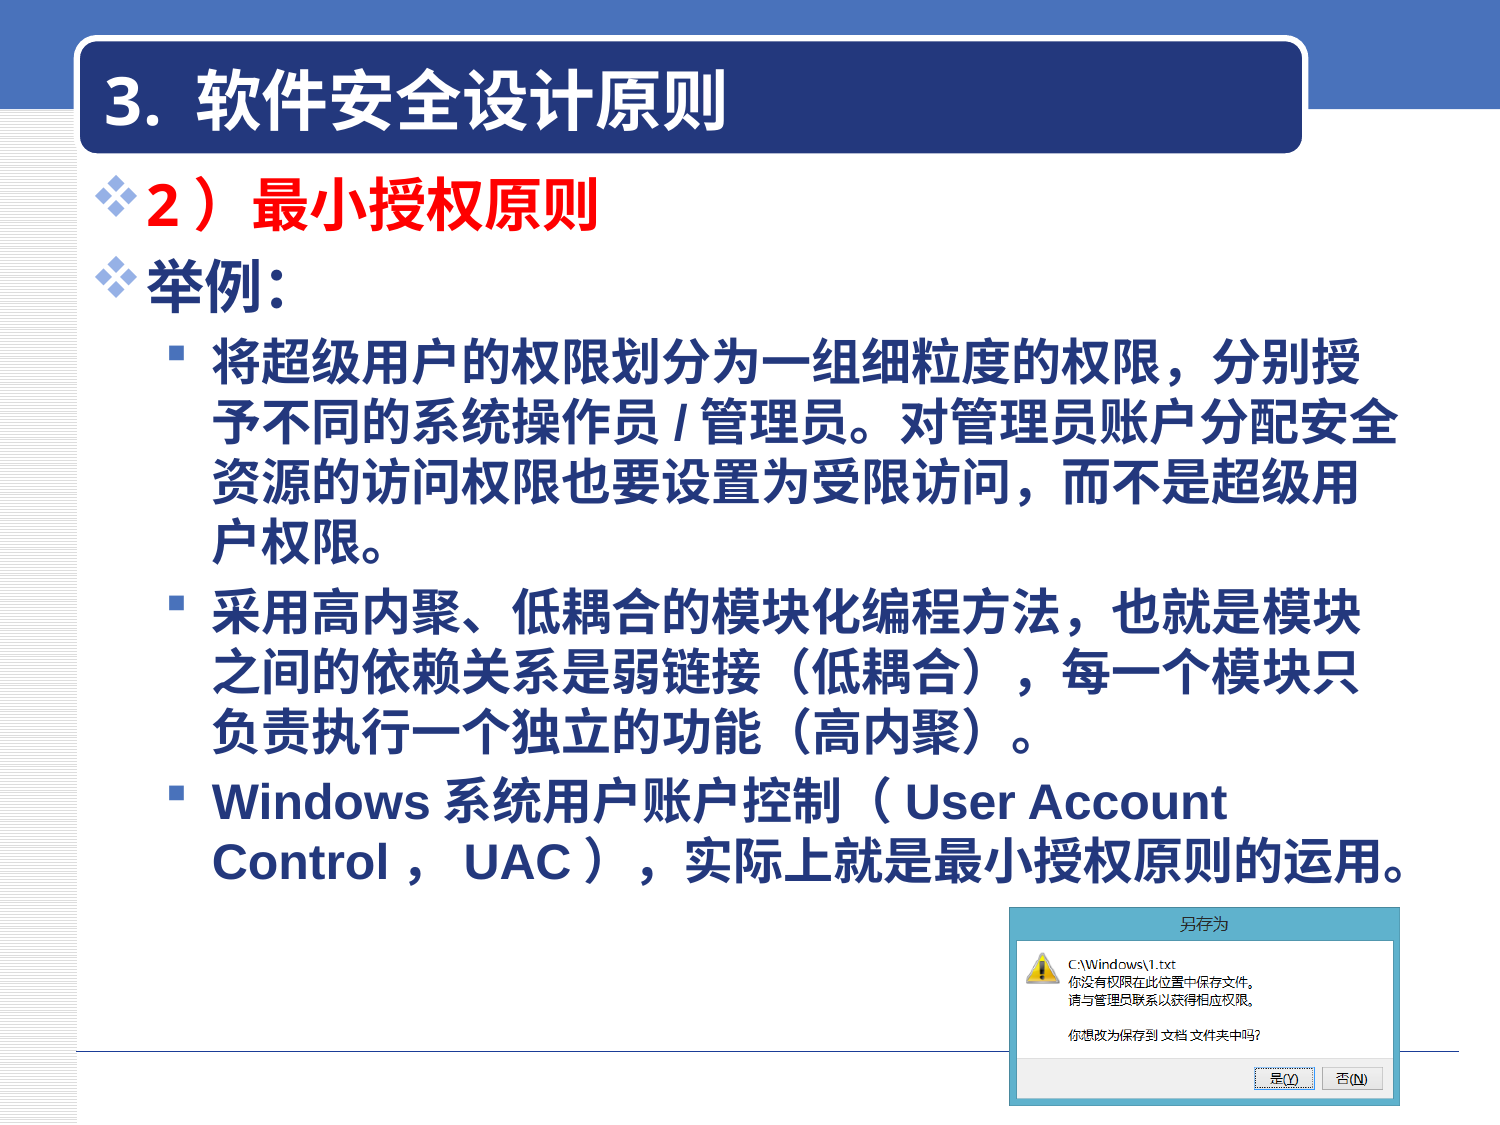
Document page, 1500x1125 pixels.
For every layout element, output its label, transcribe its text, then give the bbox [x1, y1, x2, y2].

list 2）最小授权原则 举例： 将超级用户的权限划分为一组细粒度的权限，分别授予不同的系统操作员/管理员。对管理员账户分配安全资源的访问权限也要设置为受限访问，而不是超级用户权限。 采用高内聚、低耦合的模块化编程方法，也就是模块之间的依赖关系是弱链接（低耦合），每一个模块只负责执行一个独立的功能（高内聚）。 Windows系统用户账户控制（User Account Control，UAC），实际上就是最小授权原则的运用。 [75, 160, 1425, 908]
picture [1009, 907, 1400, 1107]
title 3. 软件安全设计原则 [89, 52, 1425, 145]
